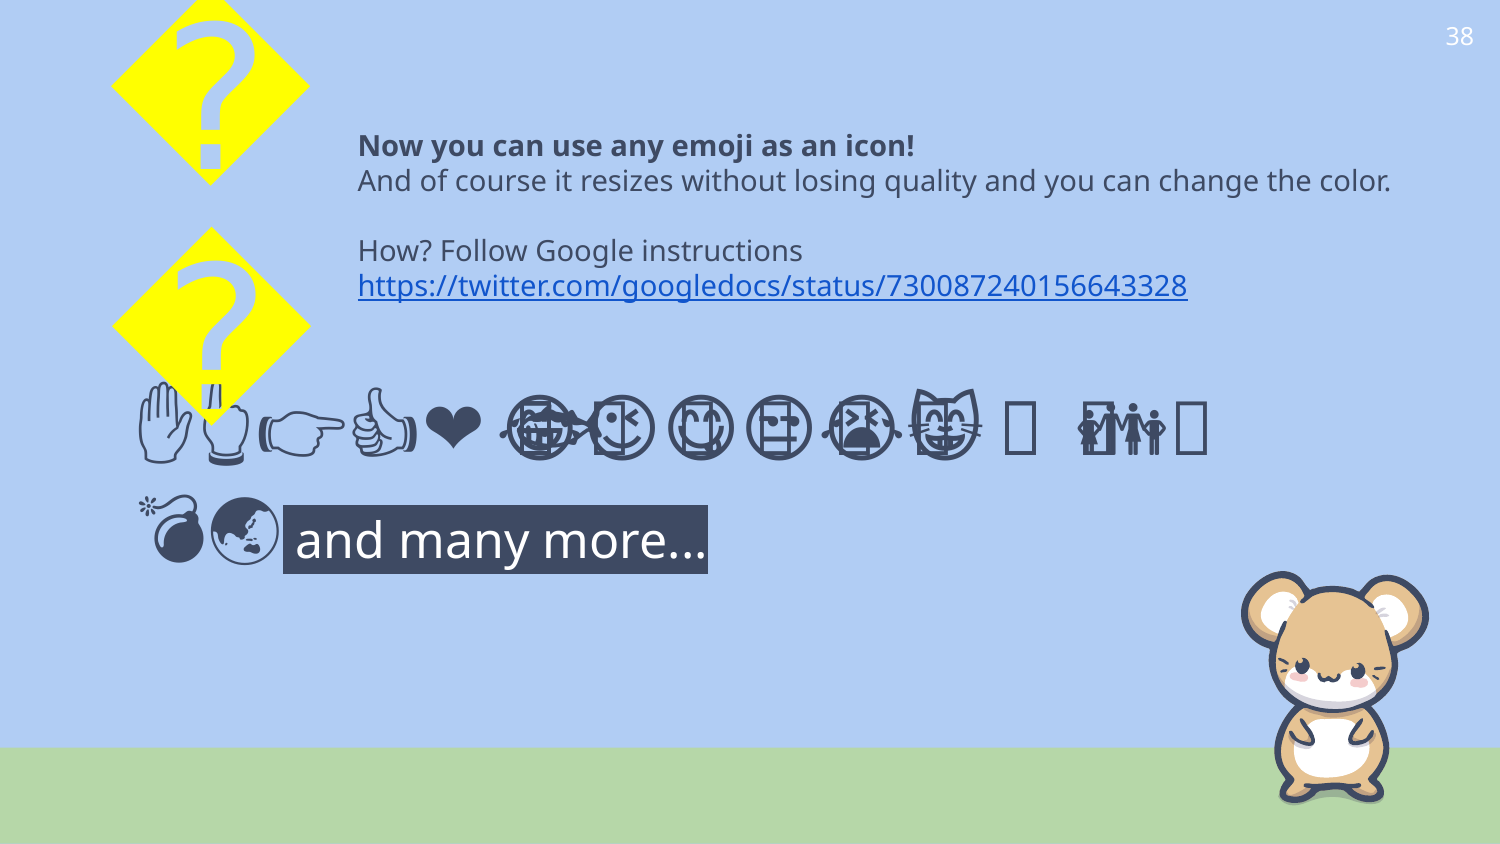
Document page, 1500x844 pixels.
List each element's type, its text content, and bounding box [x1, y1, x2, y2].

text_box 😉 [93, 102, 331, 316]
text_box Now you can use any emoji as an icon! And of course it resizes without losing quality and you can change the color. How? Follow Google instructions https://twitter.com/googledocs/status/730087240156643328 [342, 112, 1438, 339]
text_box ✋👆👉👍👤👦👧👨👩👪💃🏃💑❤😂😉😋😒😭👶😸🐟🍒🍔💣📌📖🔨🎃🎈🎨🏈🏰🌏🔌🔑 and many more... [120, 351, 1322, 774]
slide_number 38 [1399, 5, 1490, 70]
